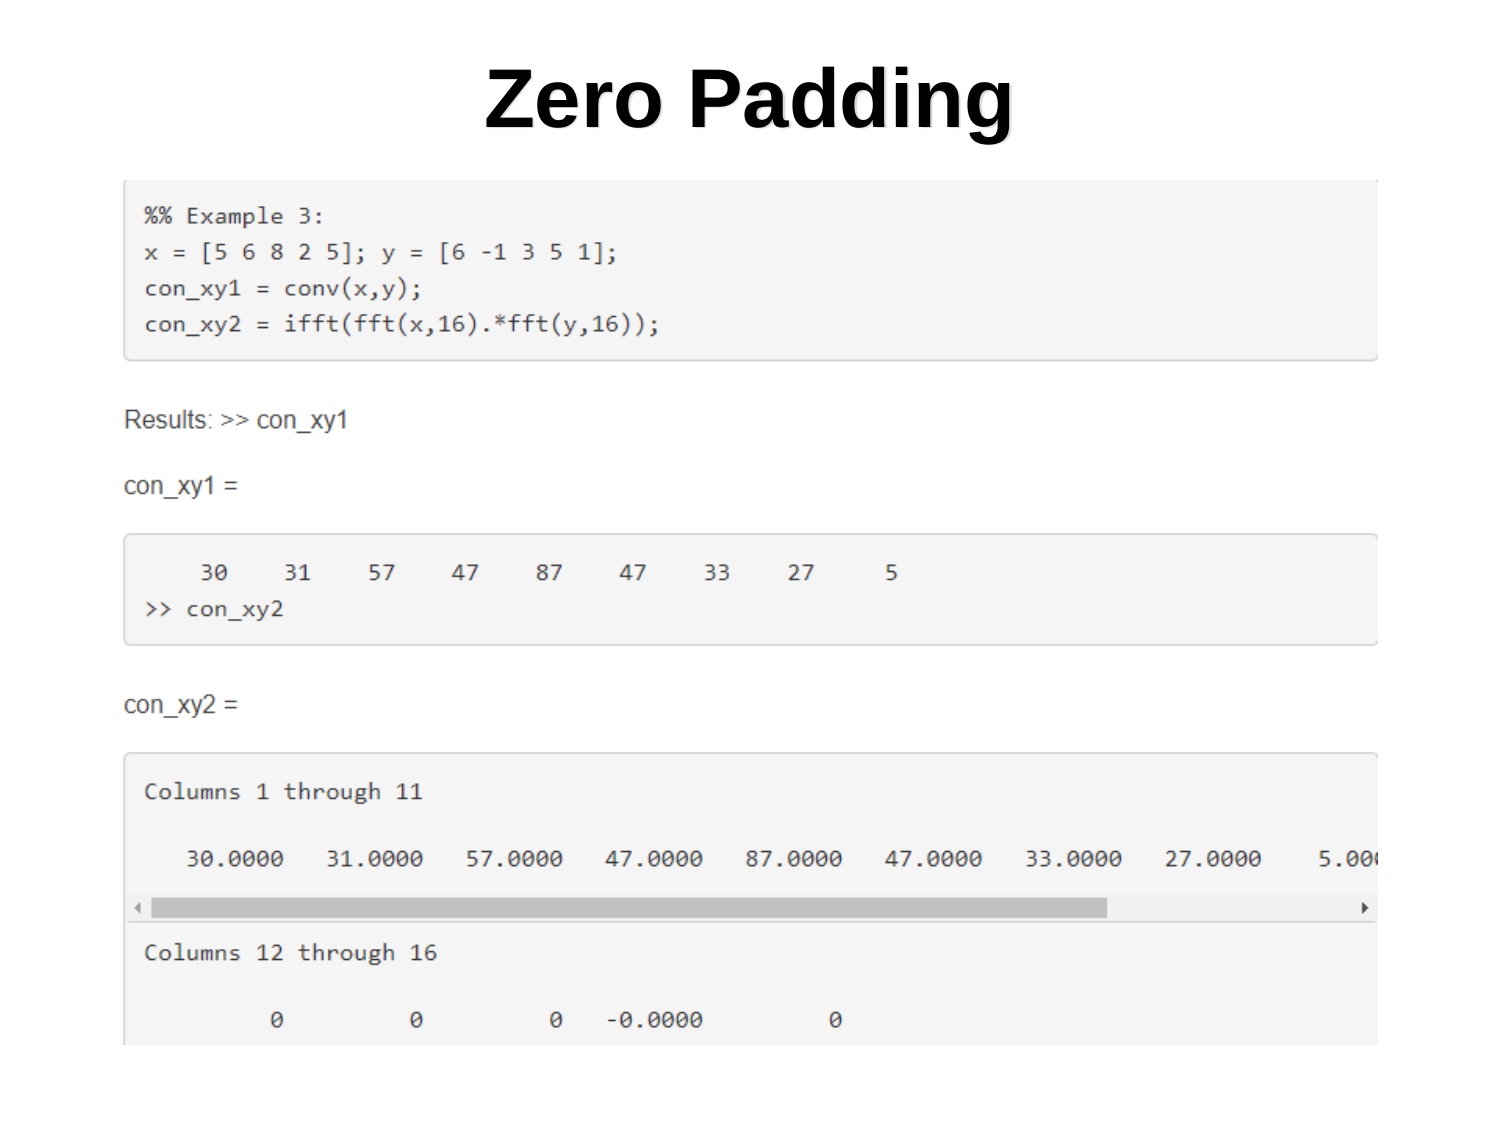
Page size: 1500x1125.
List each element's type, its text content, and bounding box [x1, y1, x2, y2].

picture [122, 180, 1378, 1046]
title Zero Padding [24, 24, 1476, 163]
